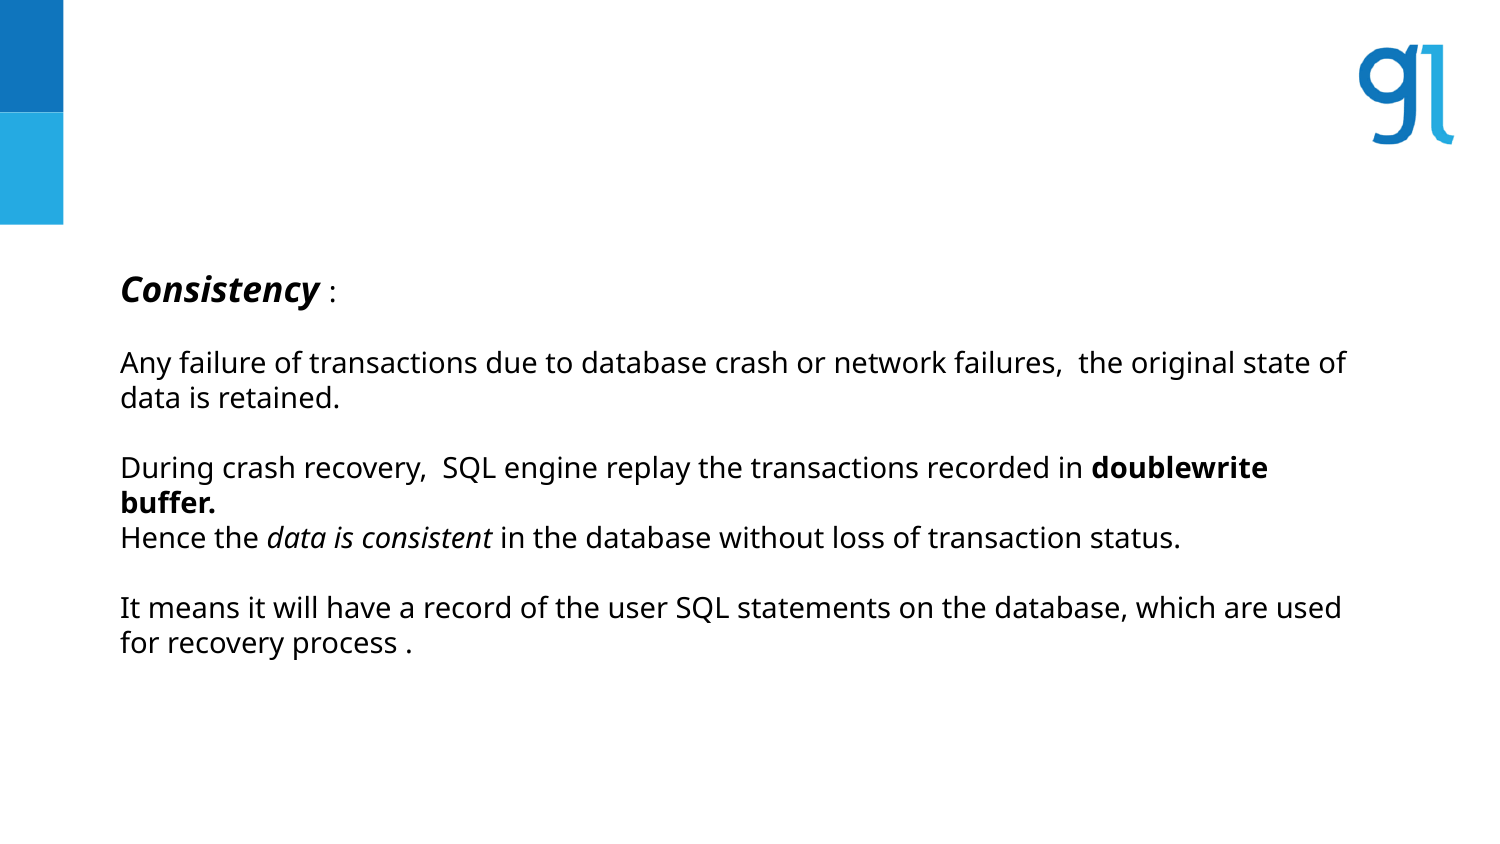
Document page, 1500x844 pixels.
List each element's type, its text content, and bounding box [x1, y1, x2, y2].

picture [1331, 20, 1480, 169]
title Consistency : Any failure of transactions due to database crash or network failures, the original state of data is retained. During crash recovery, SQL engine replay the transactions recorded in doublewrite buffer. Hence the data is consistent in the database without loss of transaction status. It means it will have a record of the user SQL statements on the database, which are used for recovery process . [108, 190, 1378, 807]
